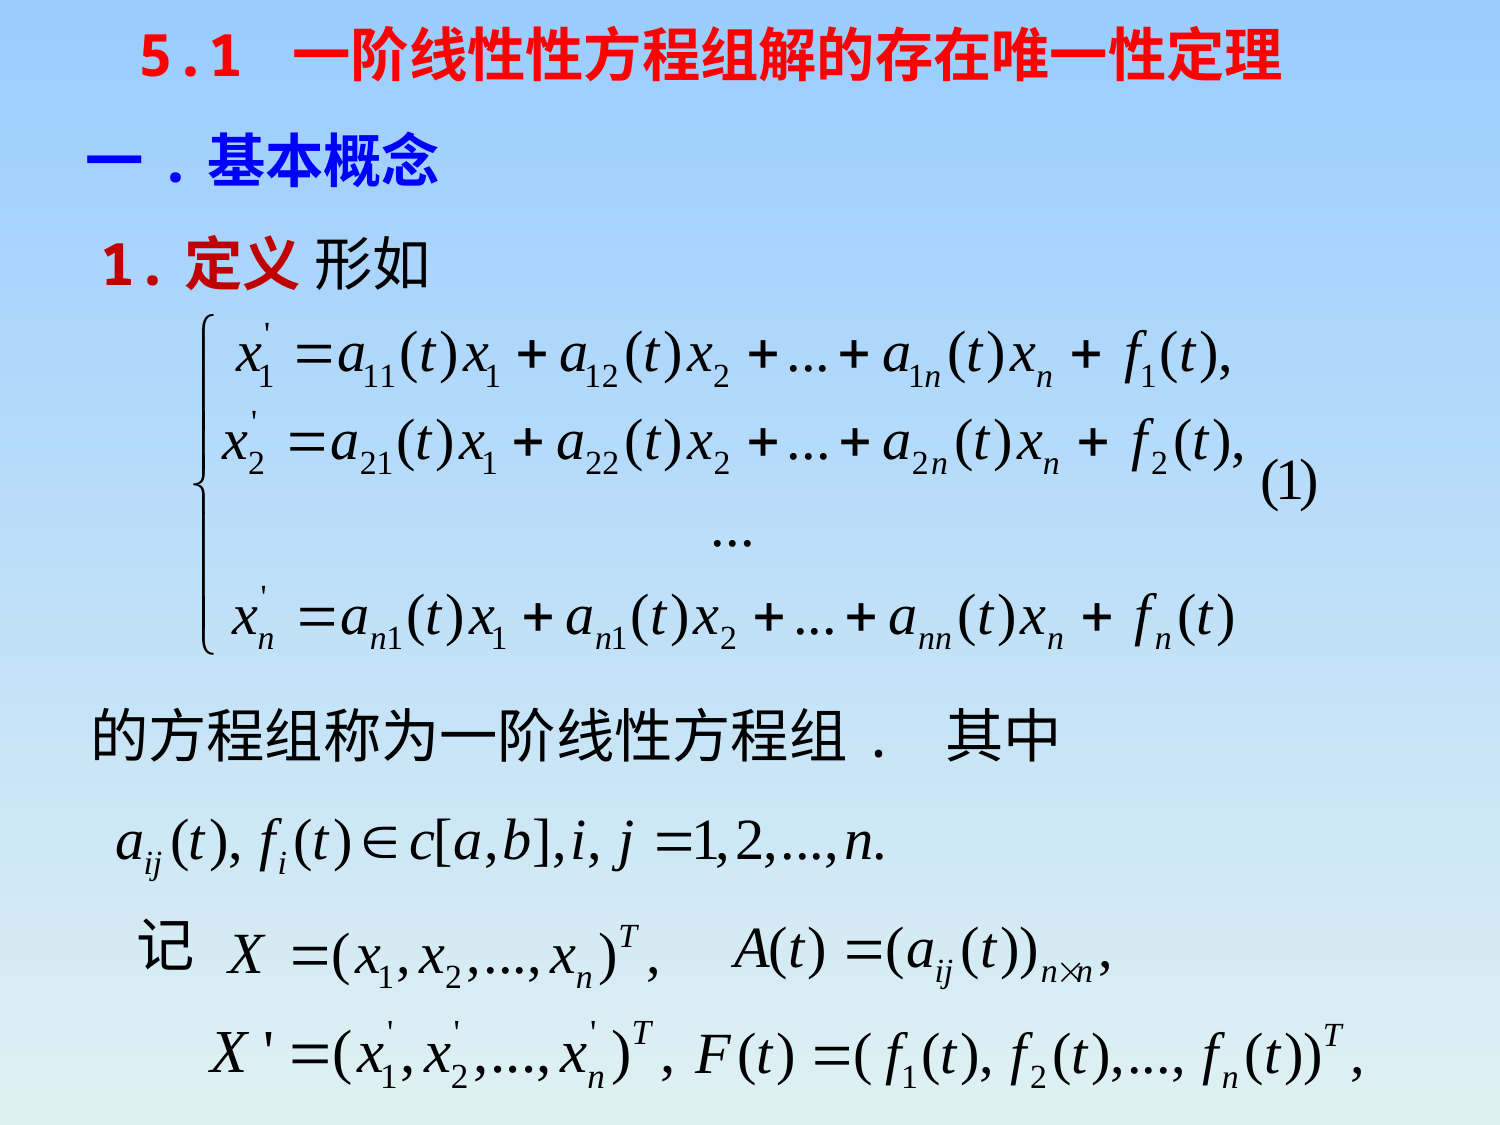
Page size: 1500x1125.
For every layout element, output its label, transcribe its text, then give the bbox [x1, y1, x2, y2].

text_box 记 [121, 901, 210, 986]
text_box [690, 1016, 1368, 1094]
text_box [221, 917, 663, 995]
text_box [202, 1013, 679, 1095]
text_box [112, 809, 888, 887]
text_box 的方程组称为一阶线性方程组. 其中 [75, 691, 1077, 777]
text_box 5.1 一阶线性性方程组解的存在唯一性定理 [123, 10, 1365, 96]
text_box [186, 309, 1345, 660]
text_box 1.定义 形如 [86, 219, 446, 305]
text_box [726, 917, 1116, 995]
text_box 一.基本概念 [71, 116, 455, 202]
